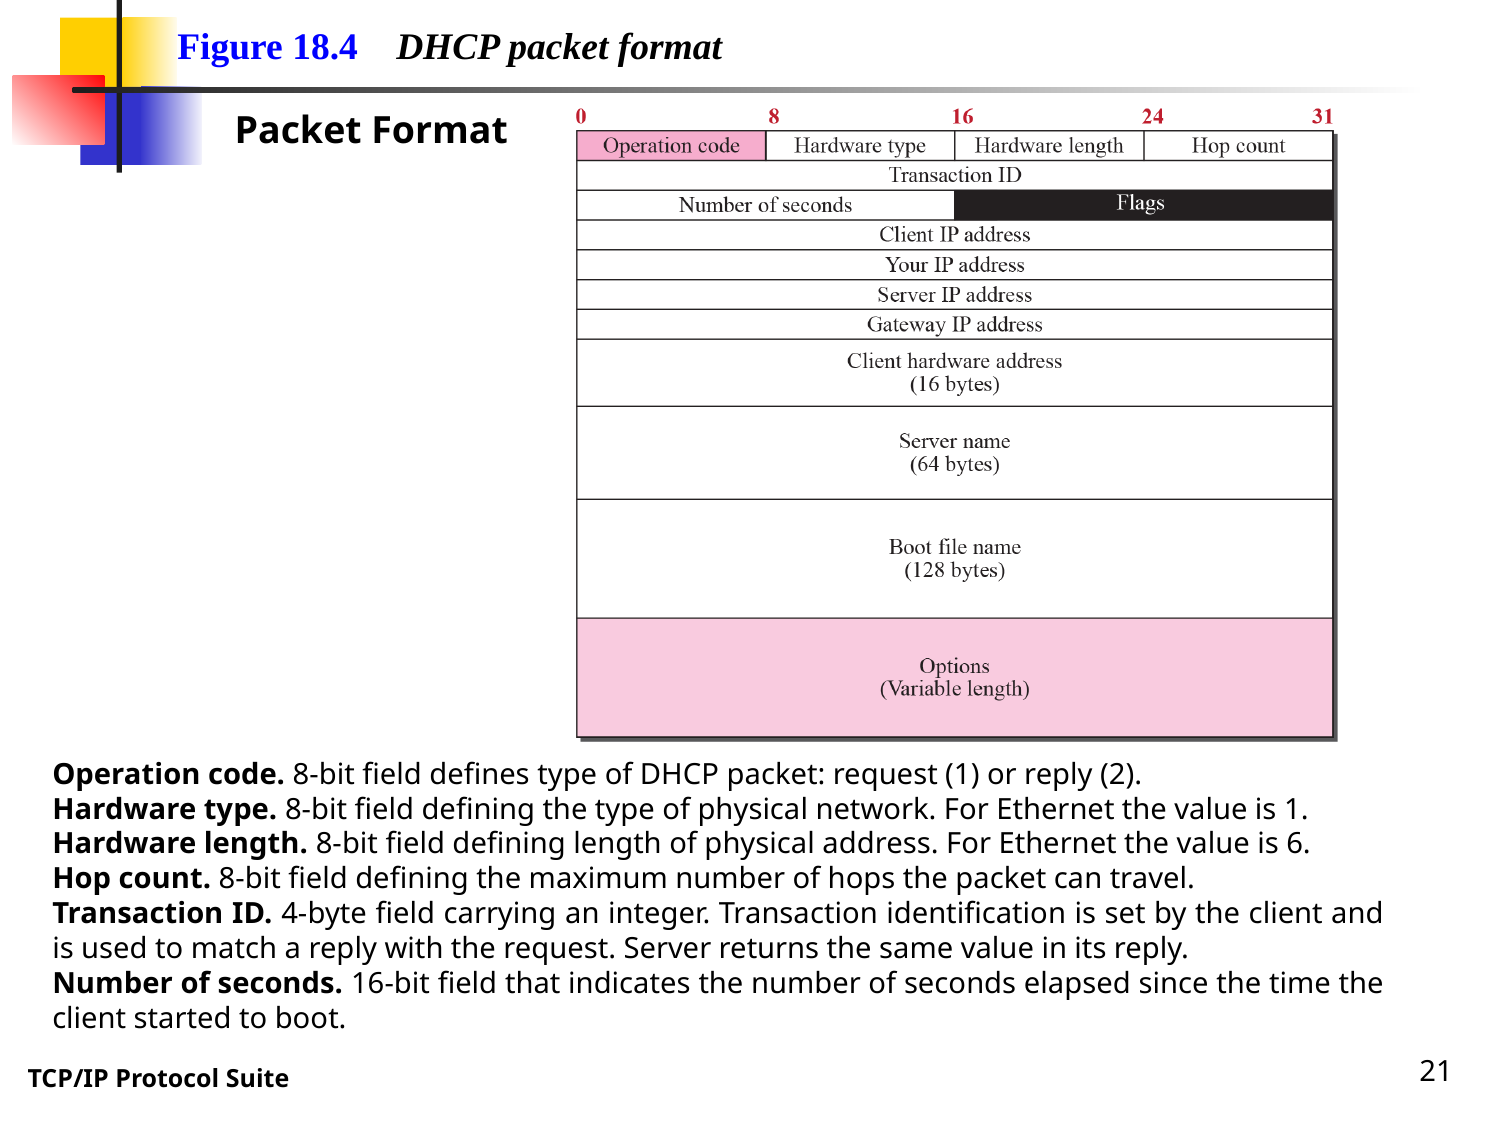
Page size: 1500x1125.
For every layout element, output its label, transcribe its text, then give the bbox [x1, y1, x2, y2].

text_box Figure 18.4 DHCP packet format [162, 14, 1100, 75]
text_box [80, 93, 116, 165]
text_box Operation code. 8-bit field defines type of DHCP packet: request (1) or reply (2). Hardware type. 8-bit field defining the type of physical network. For Ethernet the value is 1. Hardware length. 8-bit field defining length of physical address. For Ethernet the value is 6. Hop count. 8-bit field defining the maximum number of hops the packet can travel. Transaction ID. 4-byte field carrying an integer. Transaction identification is set by the client and is used to match a reply with the request. Server returns the same value in its reply. Number of seconds. 16-bit field that indicates the number of seconds elapsed since the time the client started to boot. [37, 747, 1400, 1042]
slide_number 21 [1155, 1024, 1468, 1100]
text_box [122, 93, 141, 165]
footer TCP/IP Protocol Suite [12, 1025, 488, 1100]
picture [574, 105, 1338, 742]
text_box [12, 75, 105, 145]
text_box Packet Format [219, 98, 533, 159]
text_box [60, 17, 116, 86]
text_box [141, 93, 202, 165]
text_box [122, 17, 177, 86]
text_box [116, 0, 122, 87]
text_box [116, 93, 122, 173]
text_box [72, 87, 1423, 93]
